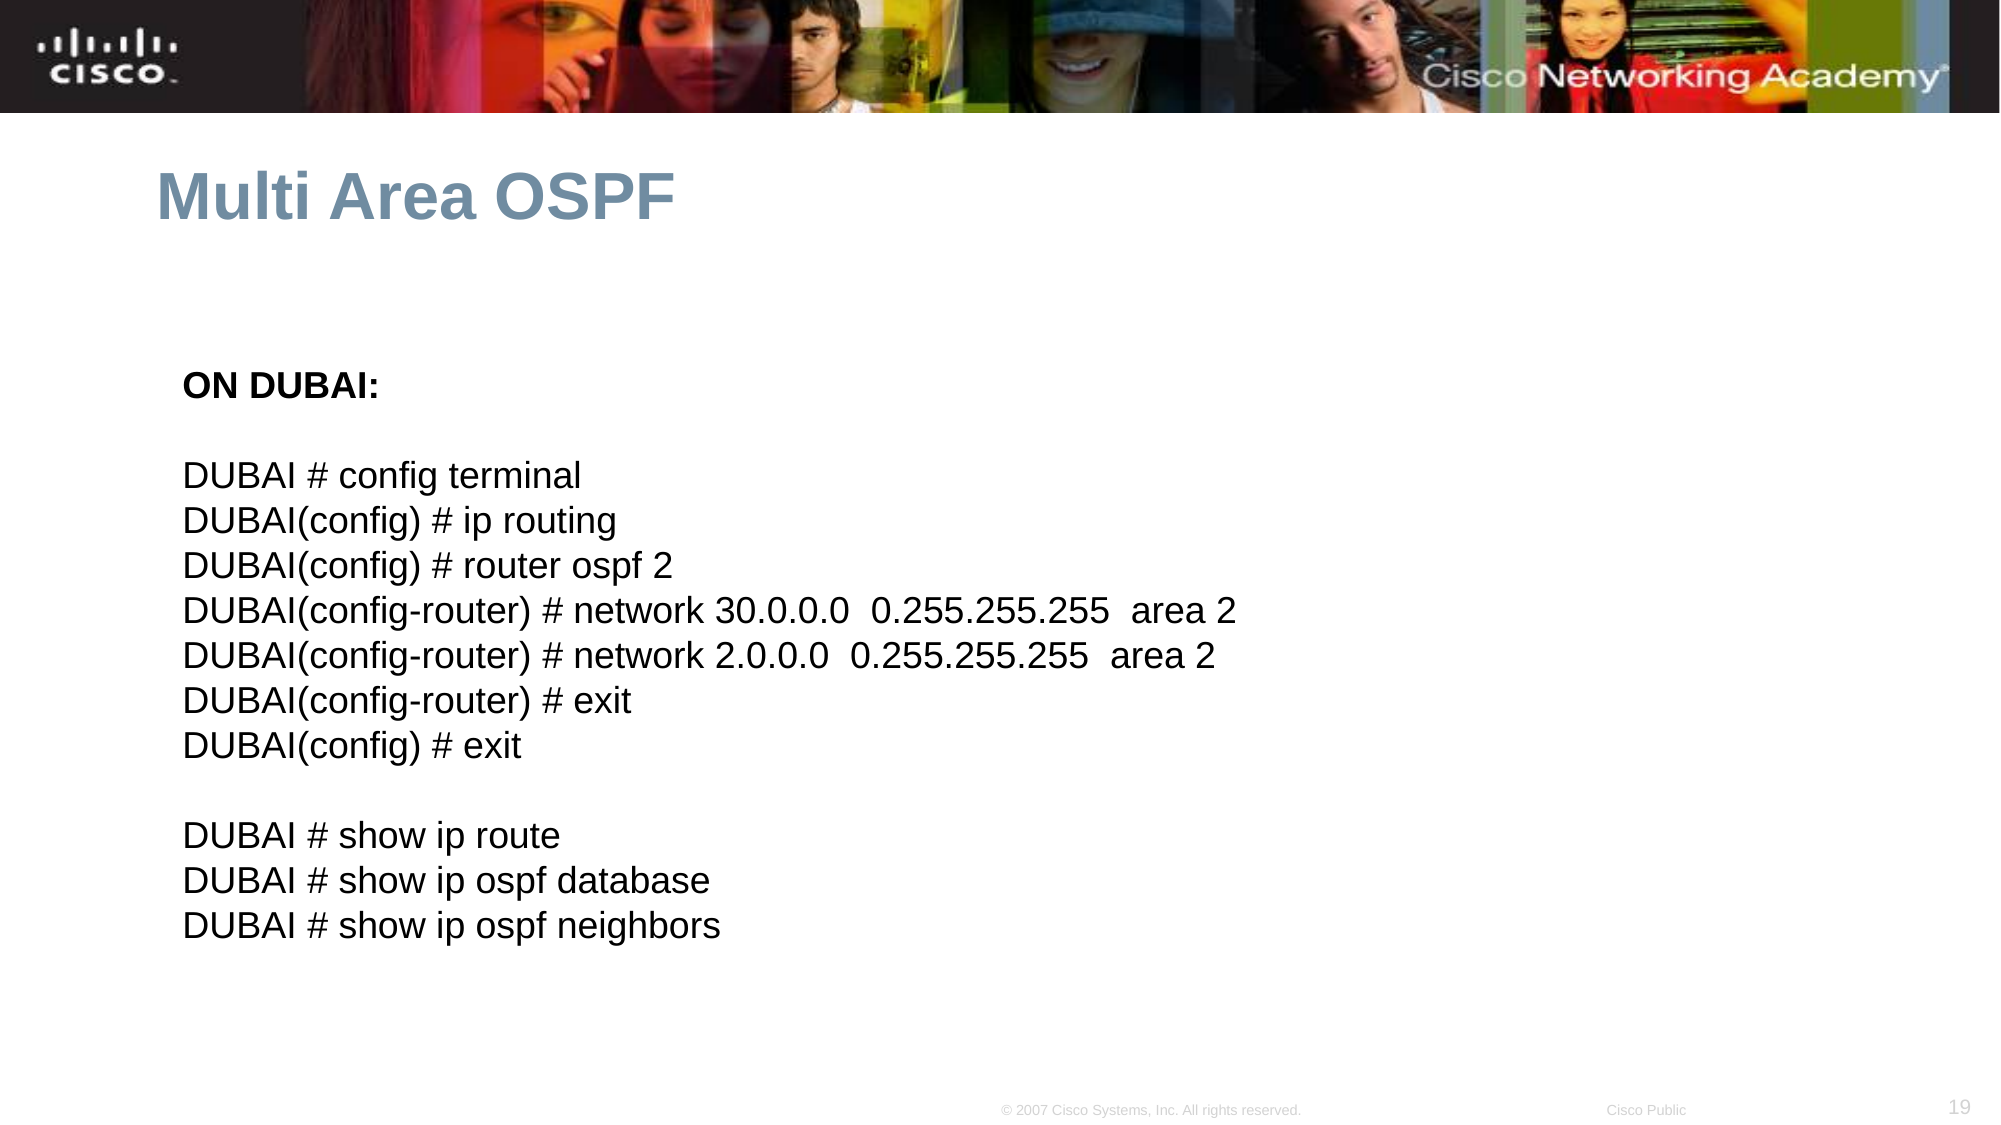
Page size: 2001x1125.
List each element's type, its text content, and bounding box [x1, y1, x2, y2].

picture [0, 0, 2000, 113]
text_box ON DUBAI: DUBAI # config terminal DUBAI(config) # ip routing DUBAI(config) # router ospf 2 DUBAI(config-router) # network 30.0.0.0 0.255.255.255 area 2 DUBAI(config-router) # network 2.0.0.0 0.255.255.255 area 2 DUBAI(config-router) # exit DUBAI(config) # exit DUBAI # show ip route DUBAI # show ip ospf database DUBAI # show ip ospf neighbors [167, 353, 1263, 954]
title Multi Area OSPF [143, 102, 1926, 241]
